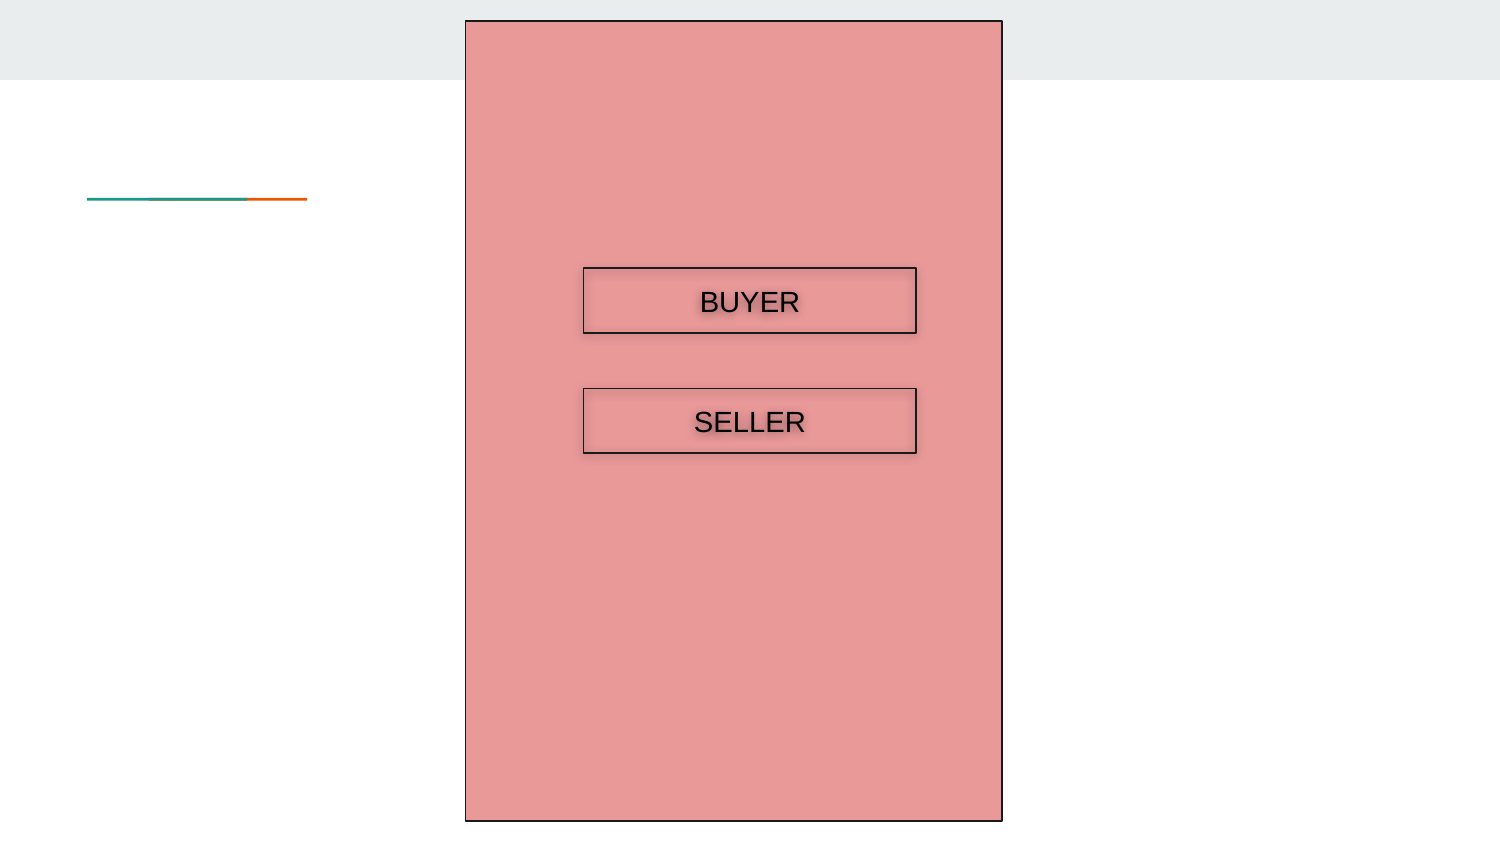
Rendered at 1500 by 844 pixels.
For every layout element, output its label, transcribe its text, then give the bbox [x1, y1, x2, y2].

text_box BUYER [583, 268, 917, 334]
text_box [465, 21, 1002, 822]
text_box SELLER [583, 388, 917, 454]
